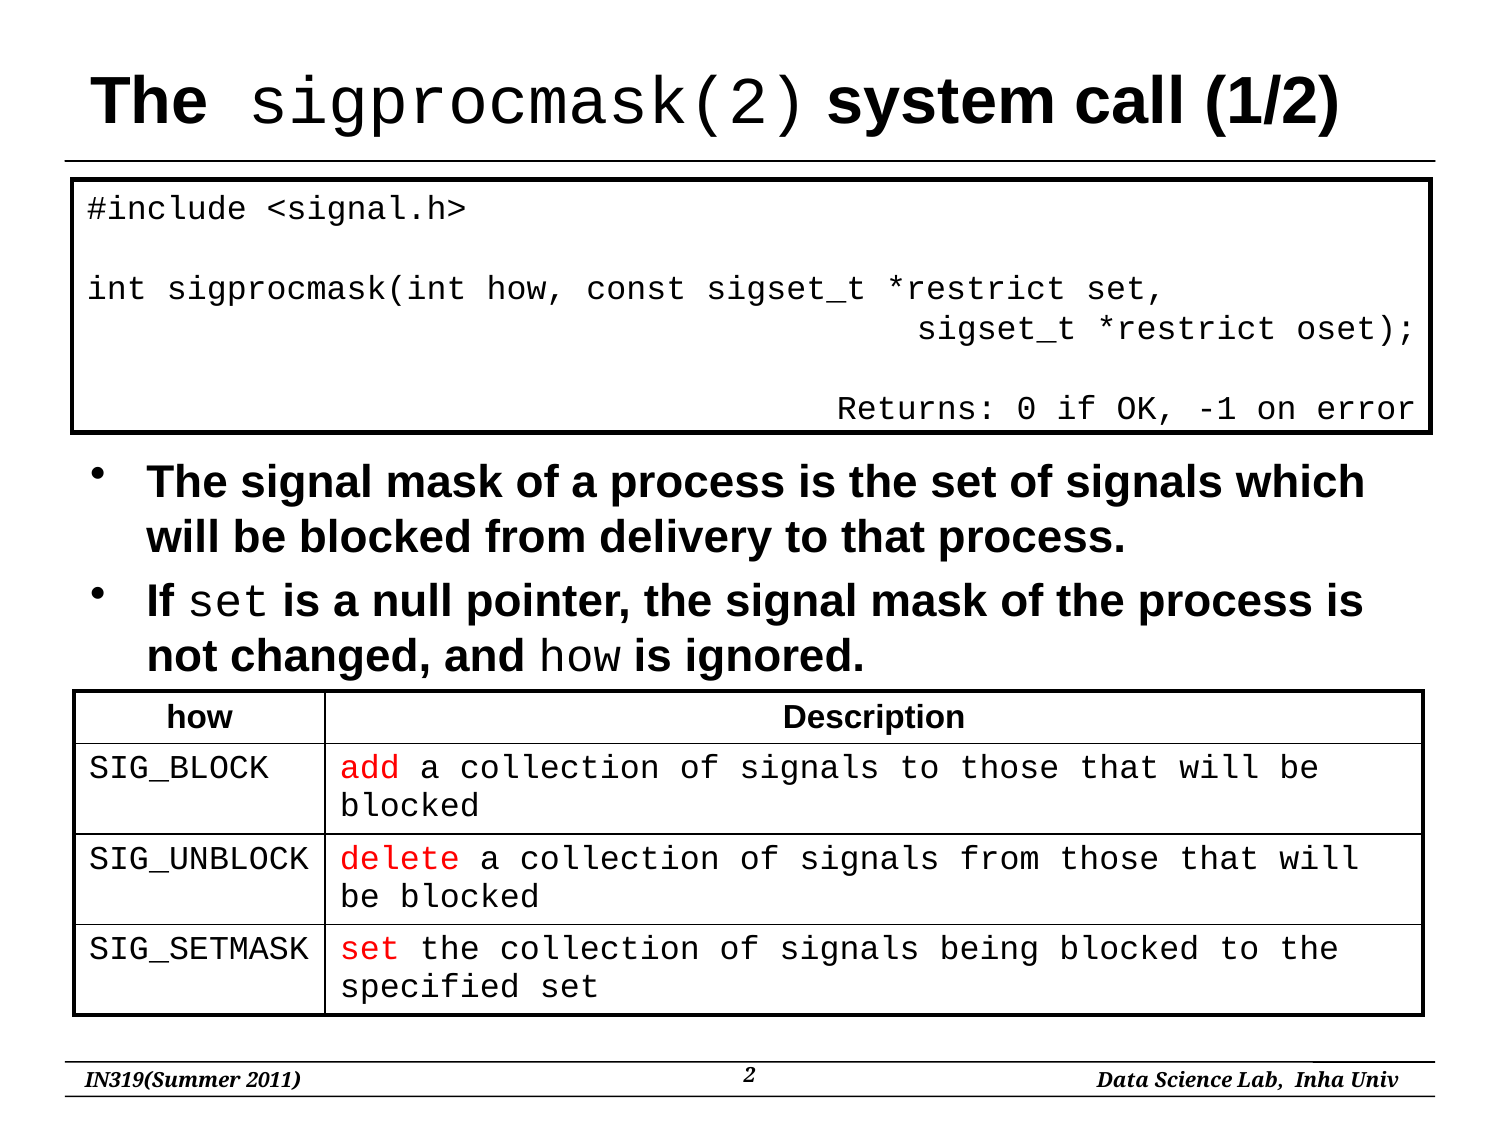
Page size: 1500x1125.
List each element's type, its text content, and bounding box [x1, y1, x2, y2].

table_cell set the collection of signals being blocked to the specified set [326, 925, 1421, 1013]
list The signal mask of a process is the set of signals which will be blocked from delivery to that process. If set is a null pointer, the signal mask of the process is not changed, and how is ignored. [74, 444, 1426, 1006]
table_cell SIG_SETMASK [76, 925, 324, 1013]
table_header Description [326, 693, 1421, 743]
text_box #include <signal.h> int sigprocmask(int how, const sigset_t *restrict set, sigset_t *restrict oset); Returns: 0 if OK, -1 on error [72, 179, 1431, 433]
slide_number 2 [574, 1054, 925, 1102]
table_cell SIG_BLOCK [76, 744, 324, 833]
table_header how [76, 693, 324, 743]
table_cell delete a collection of signals from those that will be blocked [326, 835, 1421, 924]
table_cell SIG_UNBLOCK [76, 835, 324, 924]
title The sigprocmask(2) system call (1/2) [74, 44, 1426, 150]
table_cell add a collection of signals to those that will be blocked [326, 744, 1421, 833]
